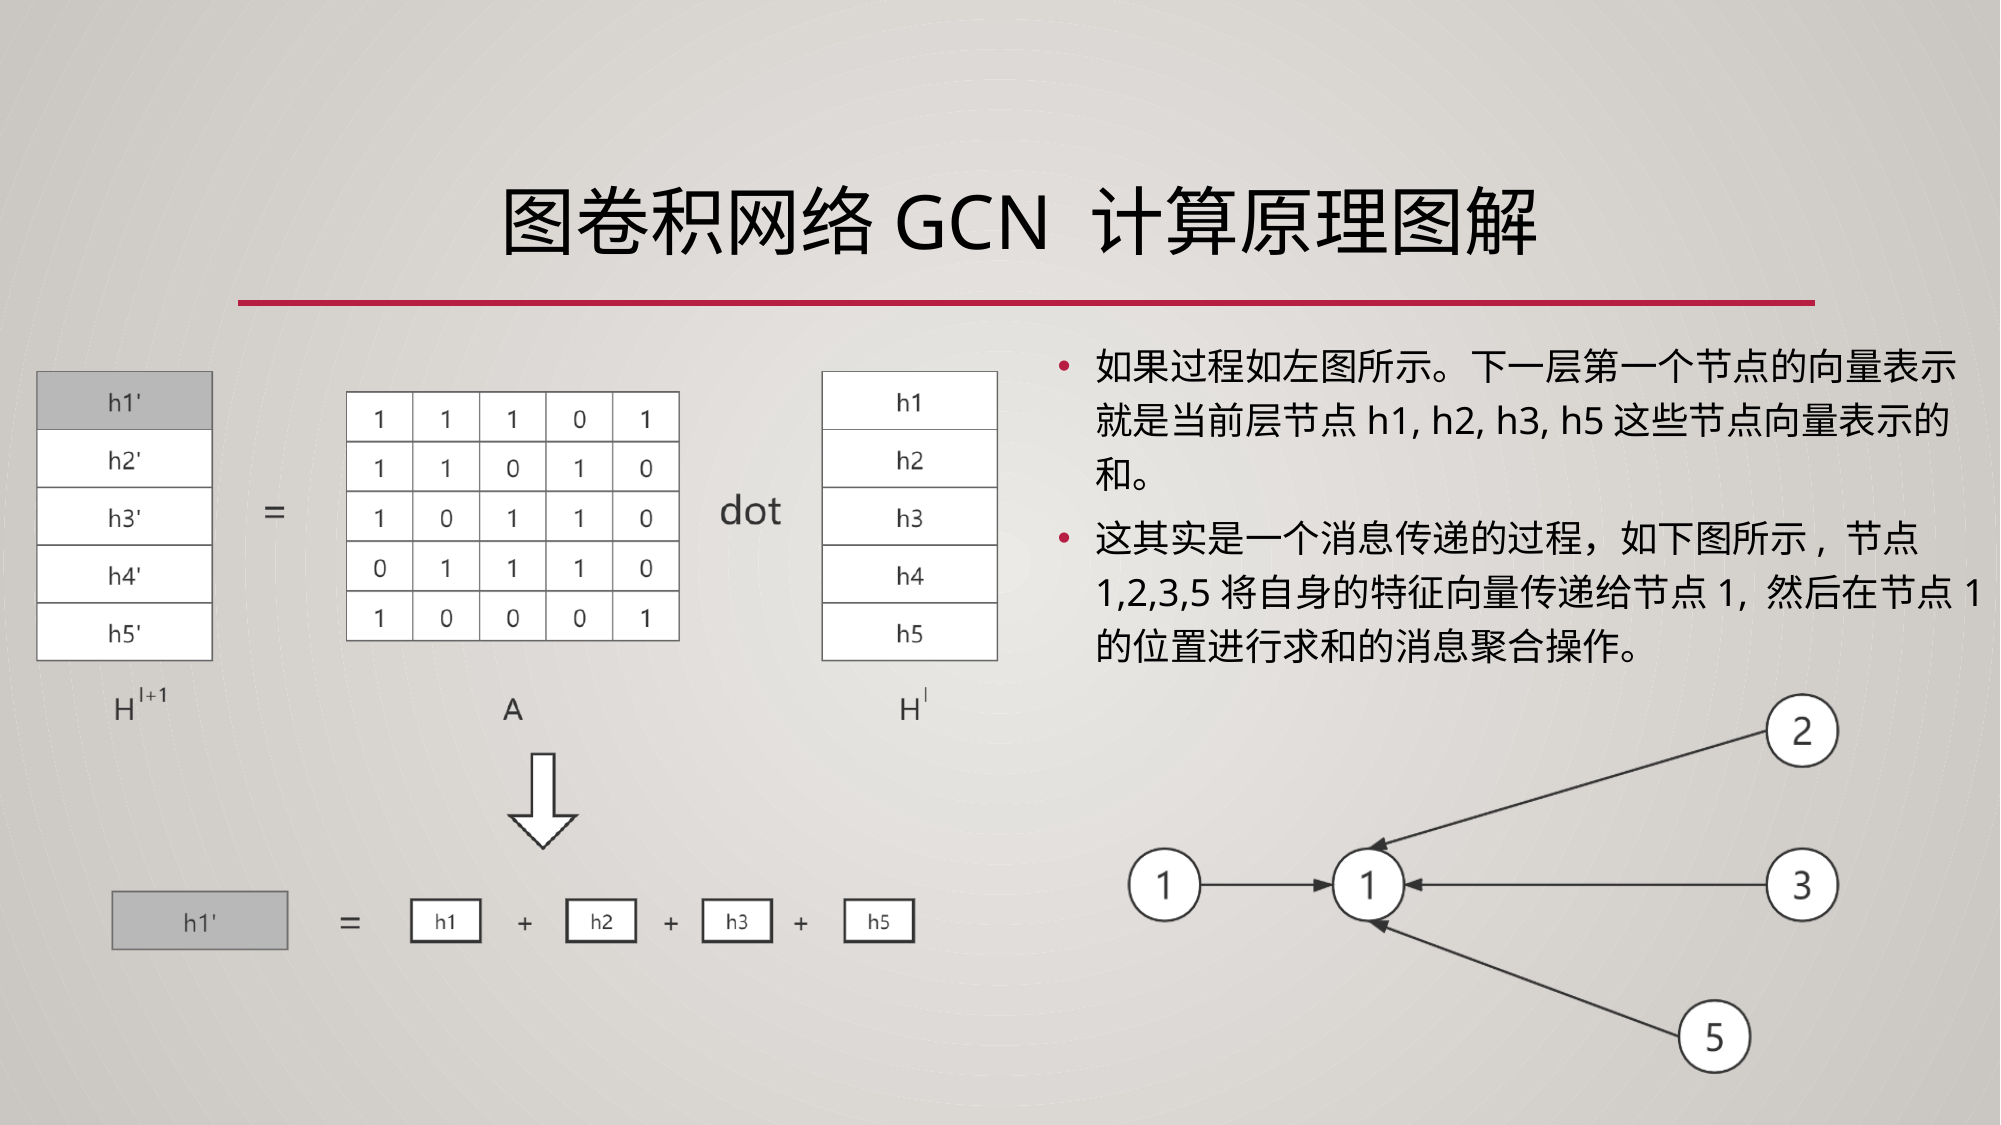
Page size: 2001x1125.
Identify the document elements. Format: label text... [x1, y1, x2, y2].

picture [0, 334, 1049, 986]
title 图卷积网络GCN 计算原理图解 [232, 177, 1808, 350]
picture [1099, 669, 1869, 1090]
